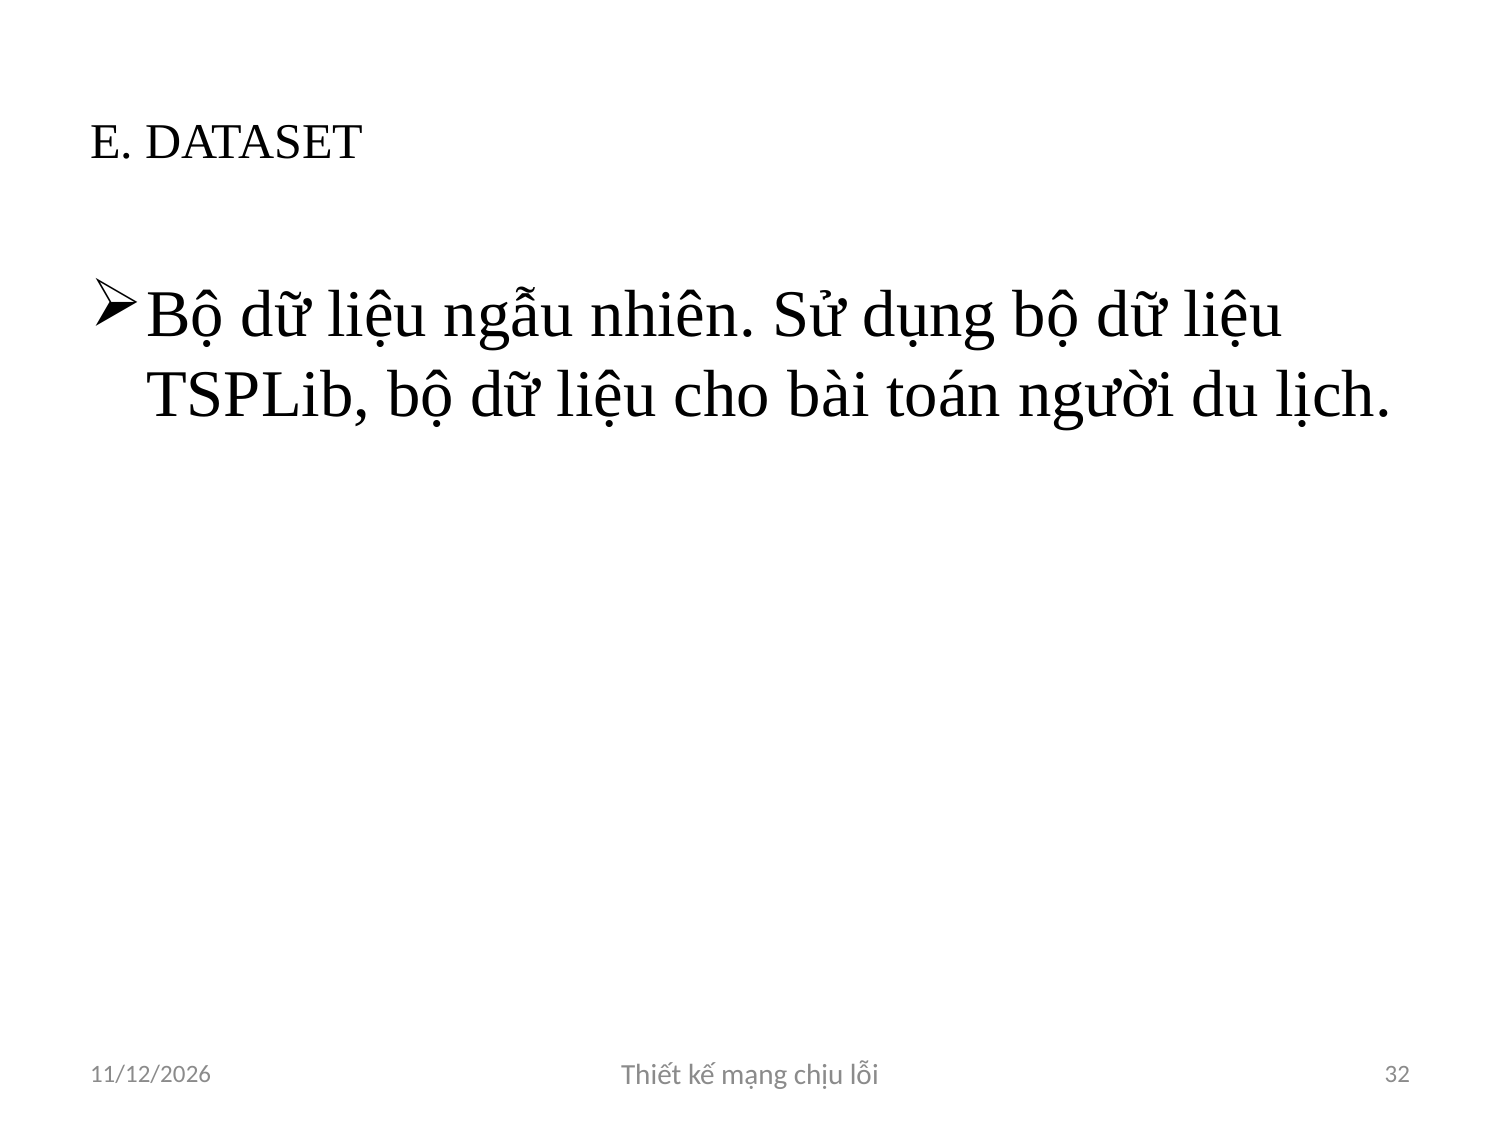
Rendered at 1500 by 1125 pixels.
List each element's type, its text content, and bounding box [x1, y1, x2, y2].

footer Thiết kế mạng chịu lỗi [512, 1042, 988, 1103]
title E. DATASET [75, 45, 1425, 233]
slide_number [75, 1042, 425, 1103]
list Bộ dữ liệu ngẫu nhiên. Sử dụng bộ dữ liệu TSPLib, bộ dữ liệu cho bài toán người du lịch. [75, 262, 1425, 1005]
slide_number 32 [1074, 1042, 1425, 1103]
